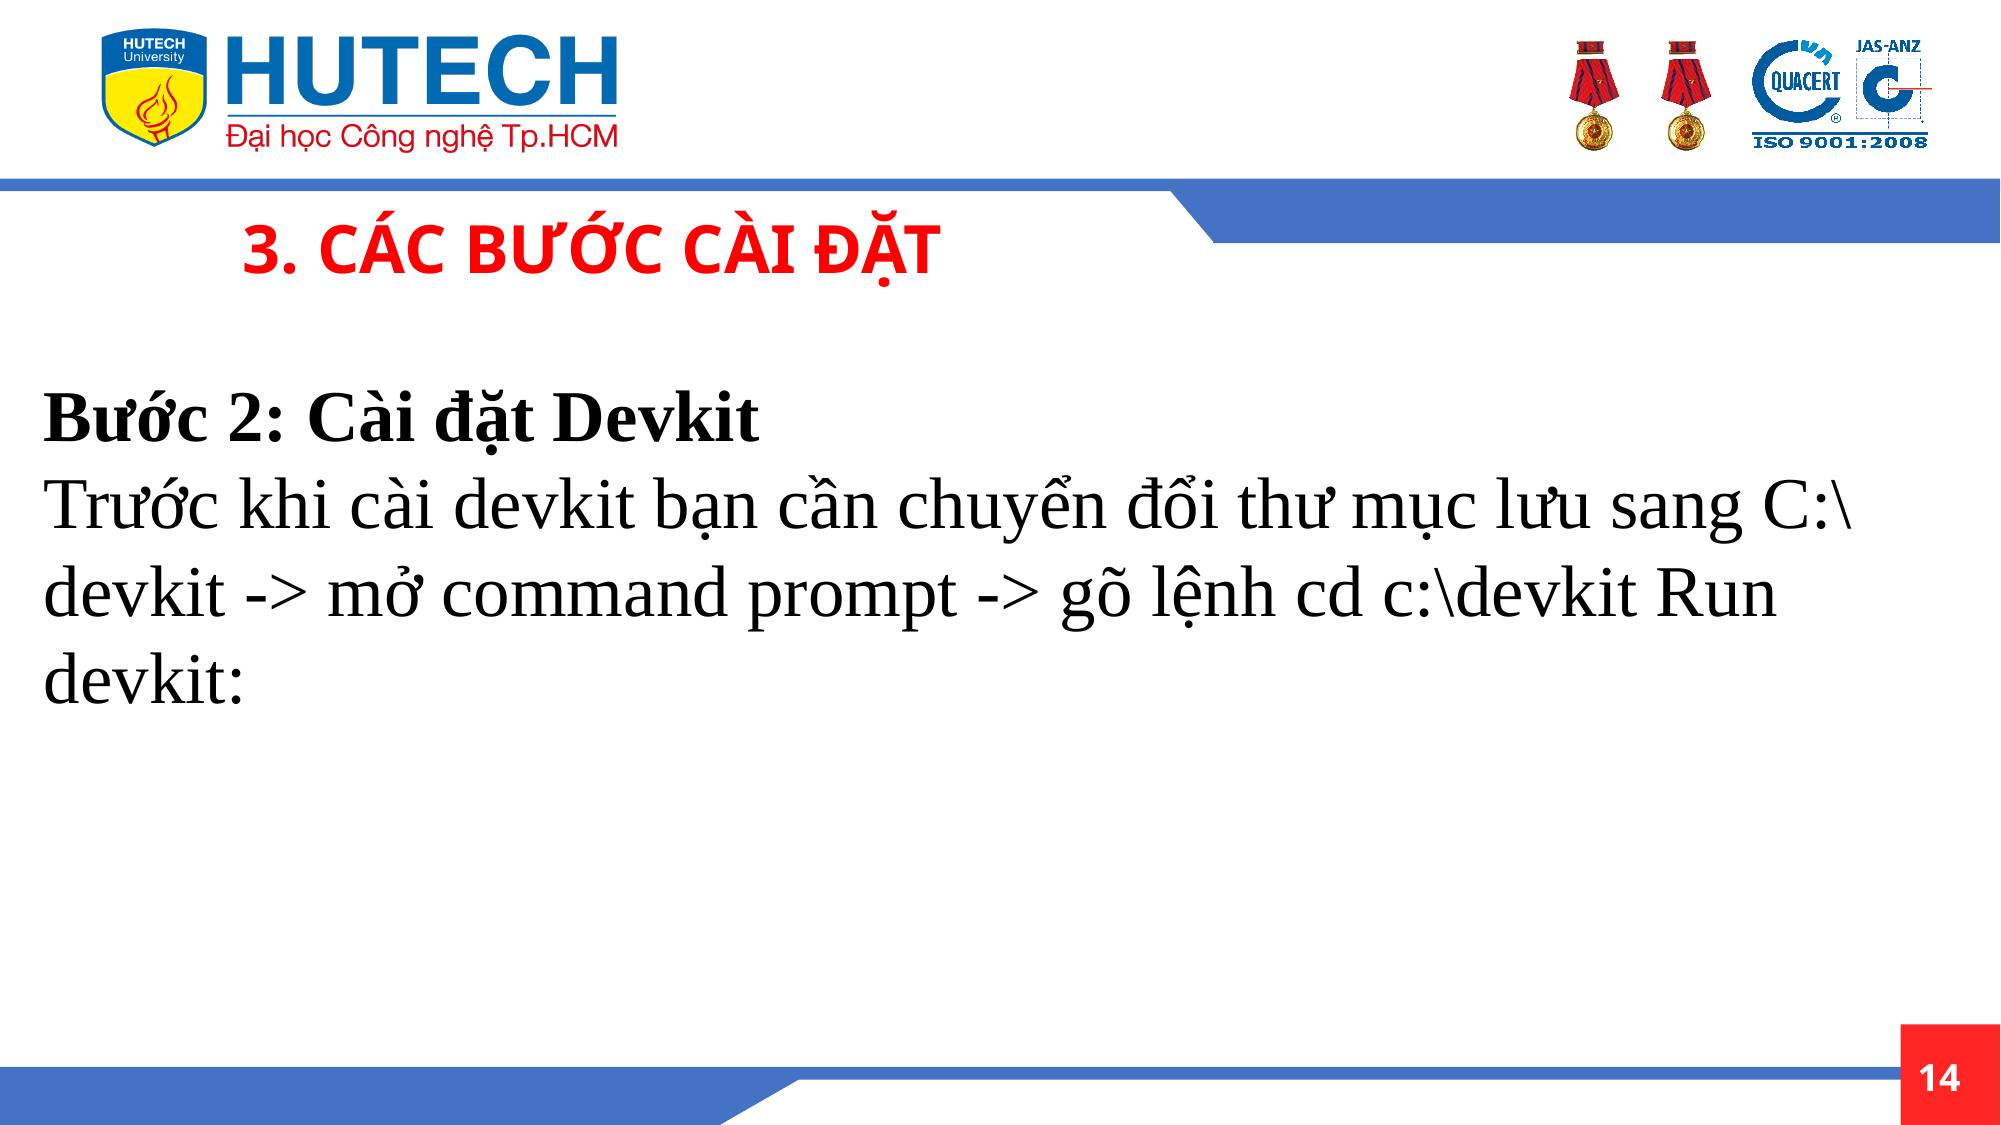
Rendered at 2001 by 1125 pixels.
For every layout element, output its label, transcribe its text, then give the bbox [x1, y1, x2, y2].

text_box 3. CÁC BƯỚC CÀI ĐẶT [24, 199, 1161, 294]
text_box Bước 2: Cài đặt Devkit Trước khi cài devkit bạn cần chuyển đổi thư mục lưu sang C:\devkit -> mở command prompt -> gõ lệnh cd c:\devkit Run devkit: [28, 360, 1971, 726]
picture [65, 0, 653, 182]
picture [1546, 35, 1731, 152]
picture [1745, 35, 1939, 152]
